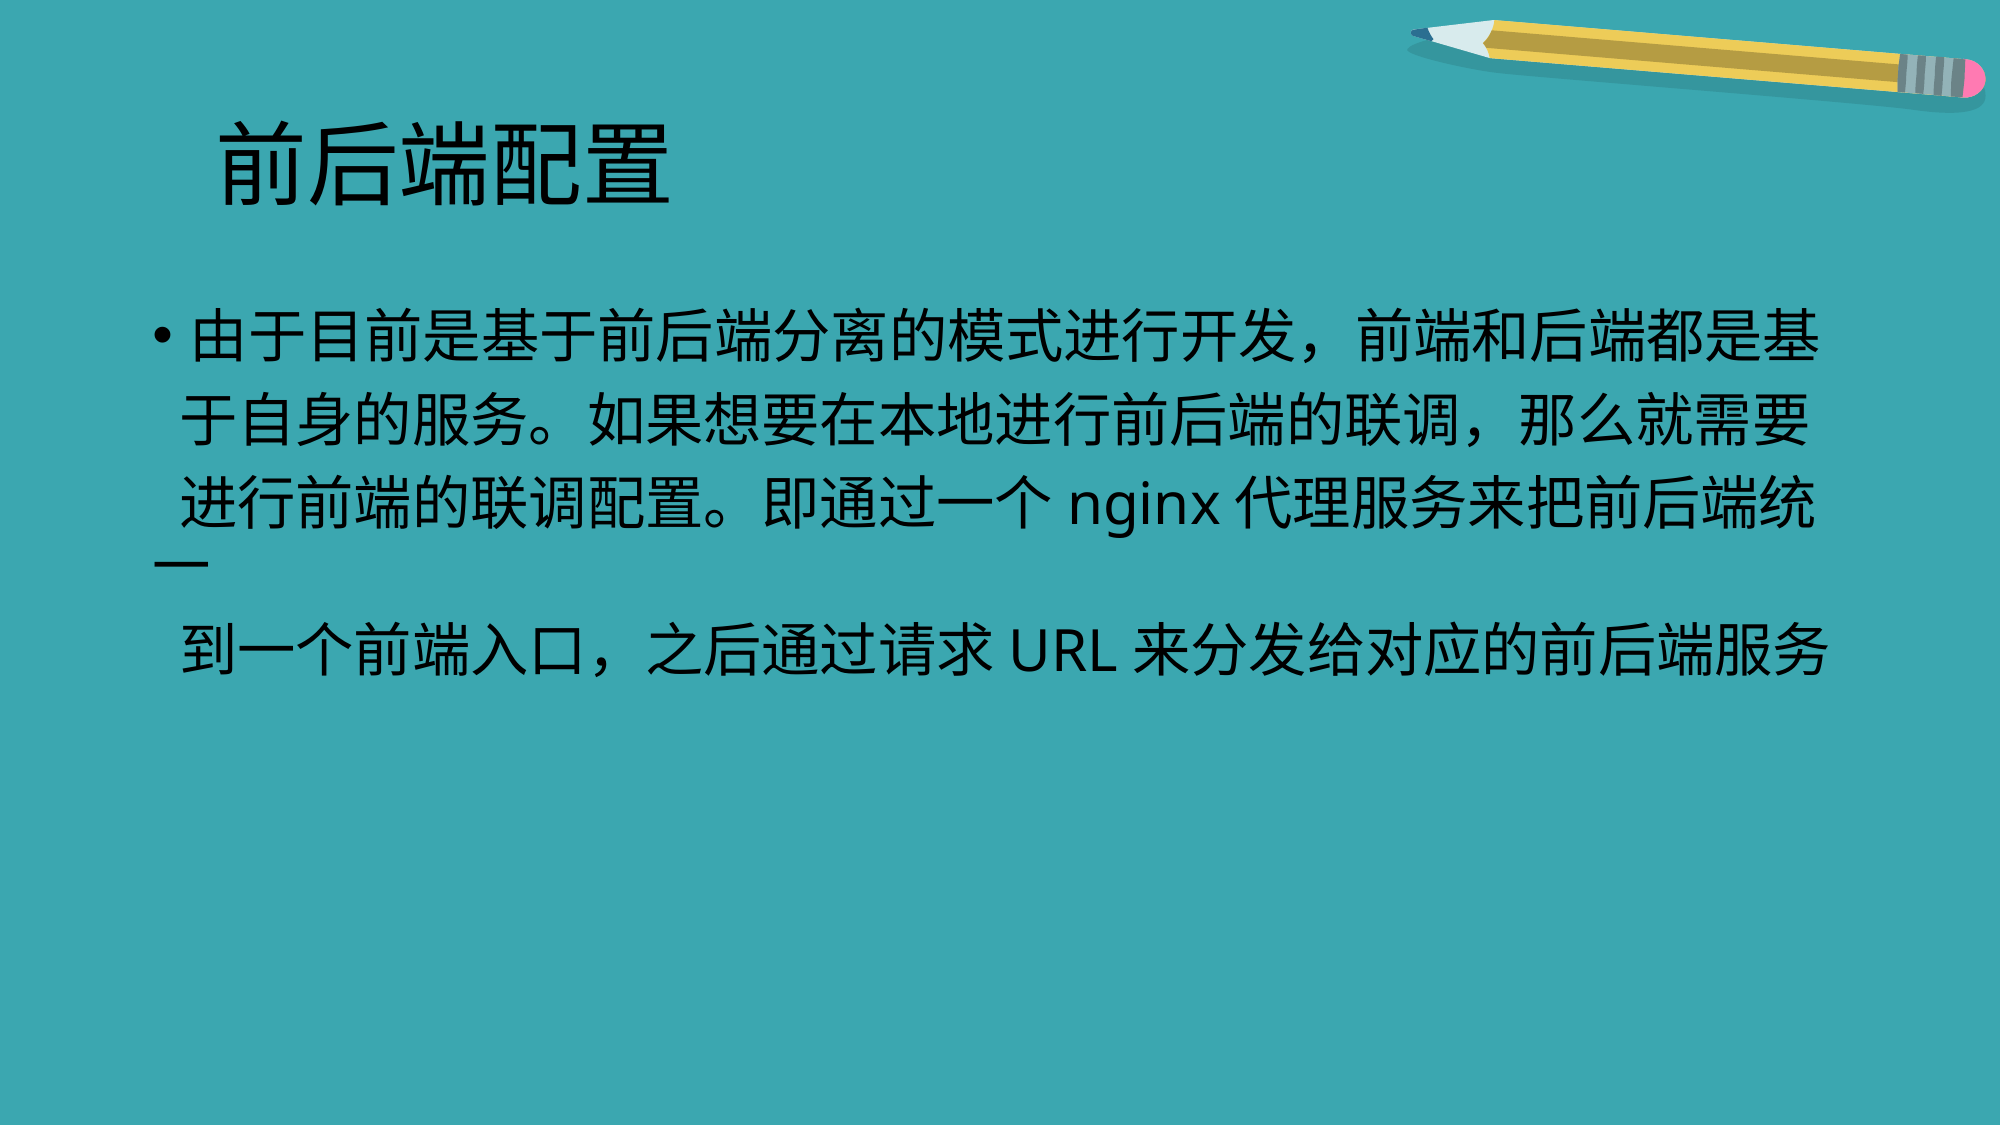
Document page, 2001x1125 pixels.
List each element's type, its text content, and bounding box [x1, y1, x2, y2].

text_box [1403, 20, 1987, 117]
title 前后端配置 [137, 59, 1863, 278]
list 由于目前是基于前后端分离的模式进行开发，前端和后端都是基 于自身的服务。如果想要在本地进行前后端的联调，那么就需要 进行前端的联调配置。即通过一个nginx代理服务来把前后端统一 到一个前端入口，之后通过请求URL来分发给对应的前后端服务 [137, 299, 1863, 1014]
